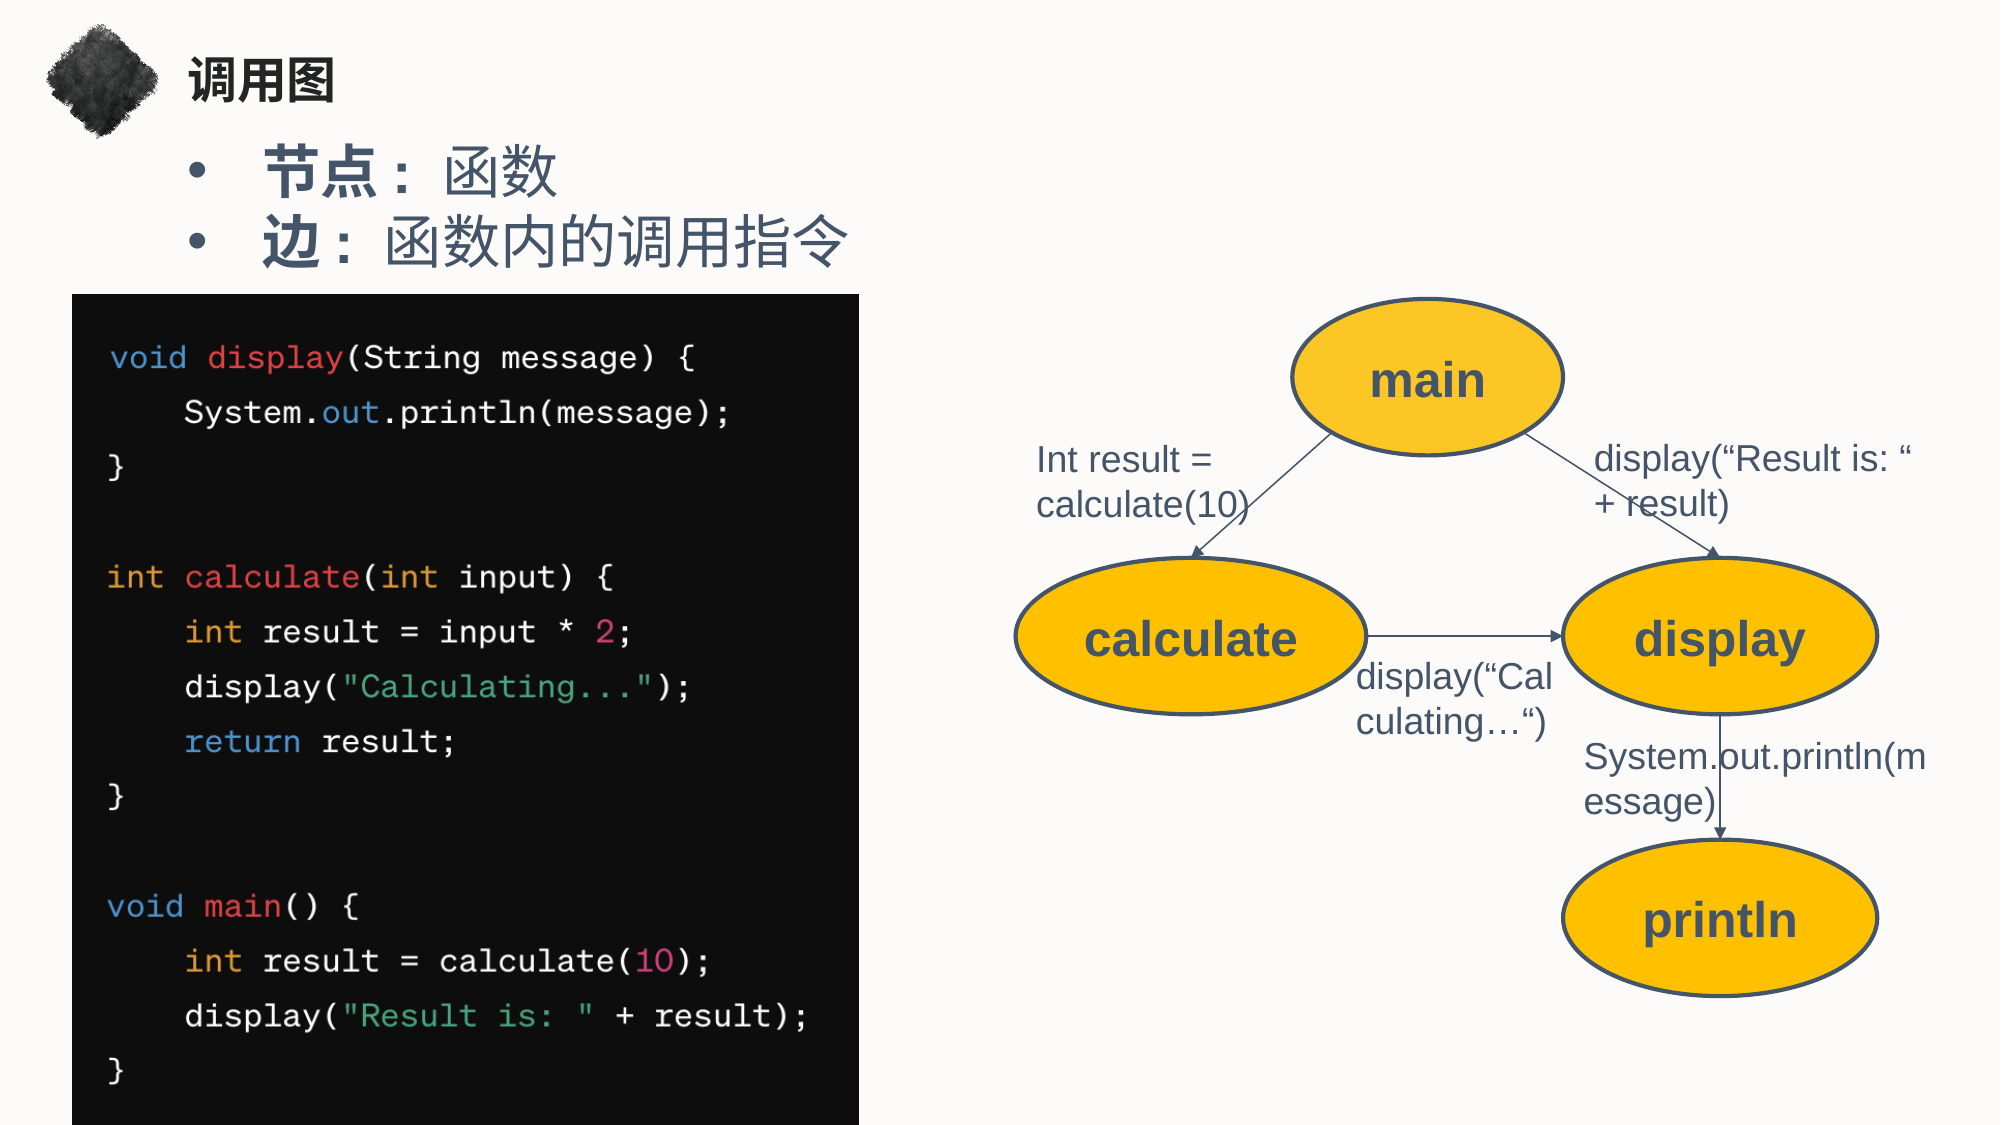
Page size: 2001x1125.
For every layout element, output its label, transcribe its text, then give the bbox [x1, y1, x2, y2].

text_box System.out.println(message) [1724, 724, 1943, 830]
text_box 节点: 函数 边: 函数内的调用指令 [172, 127, 891, 283]
text_box display(“Calculating…“) [1341, 644, 1574, 750]
text_box display [1561, 555, 1880, 717]
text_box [1190, 432, 1333, 558]
text_box main [1290, 296, 1566, 458]
text_box calculate [1013, 555, 1369, 717]
text_box Int result = calculate(10) [1021, 427, 1293, 533]
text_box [1523, 432, 1721, 558]
text_box display(“Result is: “ + result) [1578, 426, 1953, 532]
text_box System.out.println(message) [1568, 724, 1715, 830]
picture [42, 22, 163, 139]
text_box println [1560, 837, 1880, 999]
picture [72, 293, 859, 1125]
text_box 调用图 [172, 41, 543, 117]
